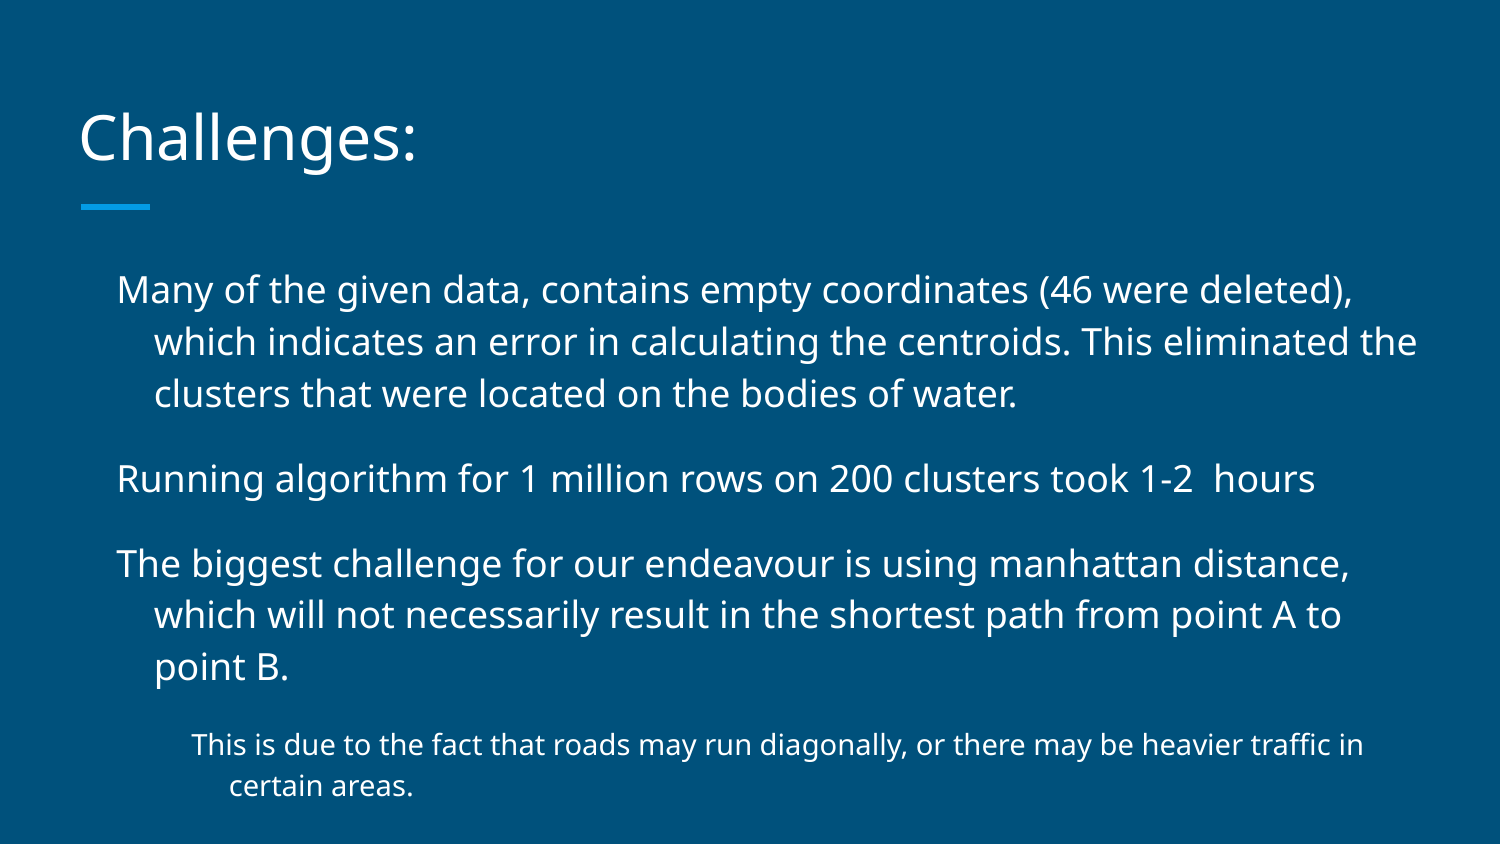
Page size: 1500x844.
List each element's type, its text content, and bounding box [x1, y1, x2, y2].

picture [380, 781, 389, 795]
picture [410, 750, 419, 755]
picture [805, 750, 817, 761]
title Challenges: [63, 75, 1437, 188]
picture [273, 778, 280, 796]
picture [1078, 752, 1086, 761]
list Many of the given data, contains empty coordinates (46 were deleted), which indicates an error in calculating the centroids. This eliminated the clusters that were located on the bodies of water. Running algorithm for 1 million rows on 200 clusters took 1-2 hours The biggest challenge for our endeavour is using manhattan distance, which will not necessarily result in the shortest path from point A to point B. This is due to the fact that roads may run diagonally, or there may be heavier traffic in certain areas. Some clusters will contain more data points than others This means that some dispatch centers need to be able to handle a higher call frequency than others [63, 244, 1437, 750]
picture [888, 750, 897, 761]
picture [350, 781, 354, 795]
picture [1217, 750, 1226, 755]
picture [394, 781, 403, 789]
picture [1120, 750, 1129, 755]
picture [333, 788, 338, 796]
picture [683, 750, 692, 761]
picture [231, 782, 235, 795]
picture [322, 750, 331, 755]
picture [286, 781, 295, 795]
picture [1012, 750, 1020, 755]
picture [336, 781, 344, 795]
picture [1162, 750, 1171, 755]
picture [984, 750, 993, 755]
picture [361, 783, 373, 792]
picture [313, 781, 321, 795]
picture [245, 781, 257, 795]
